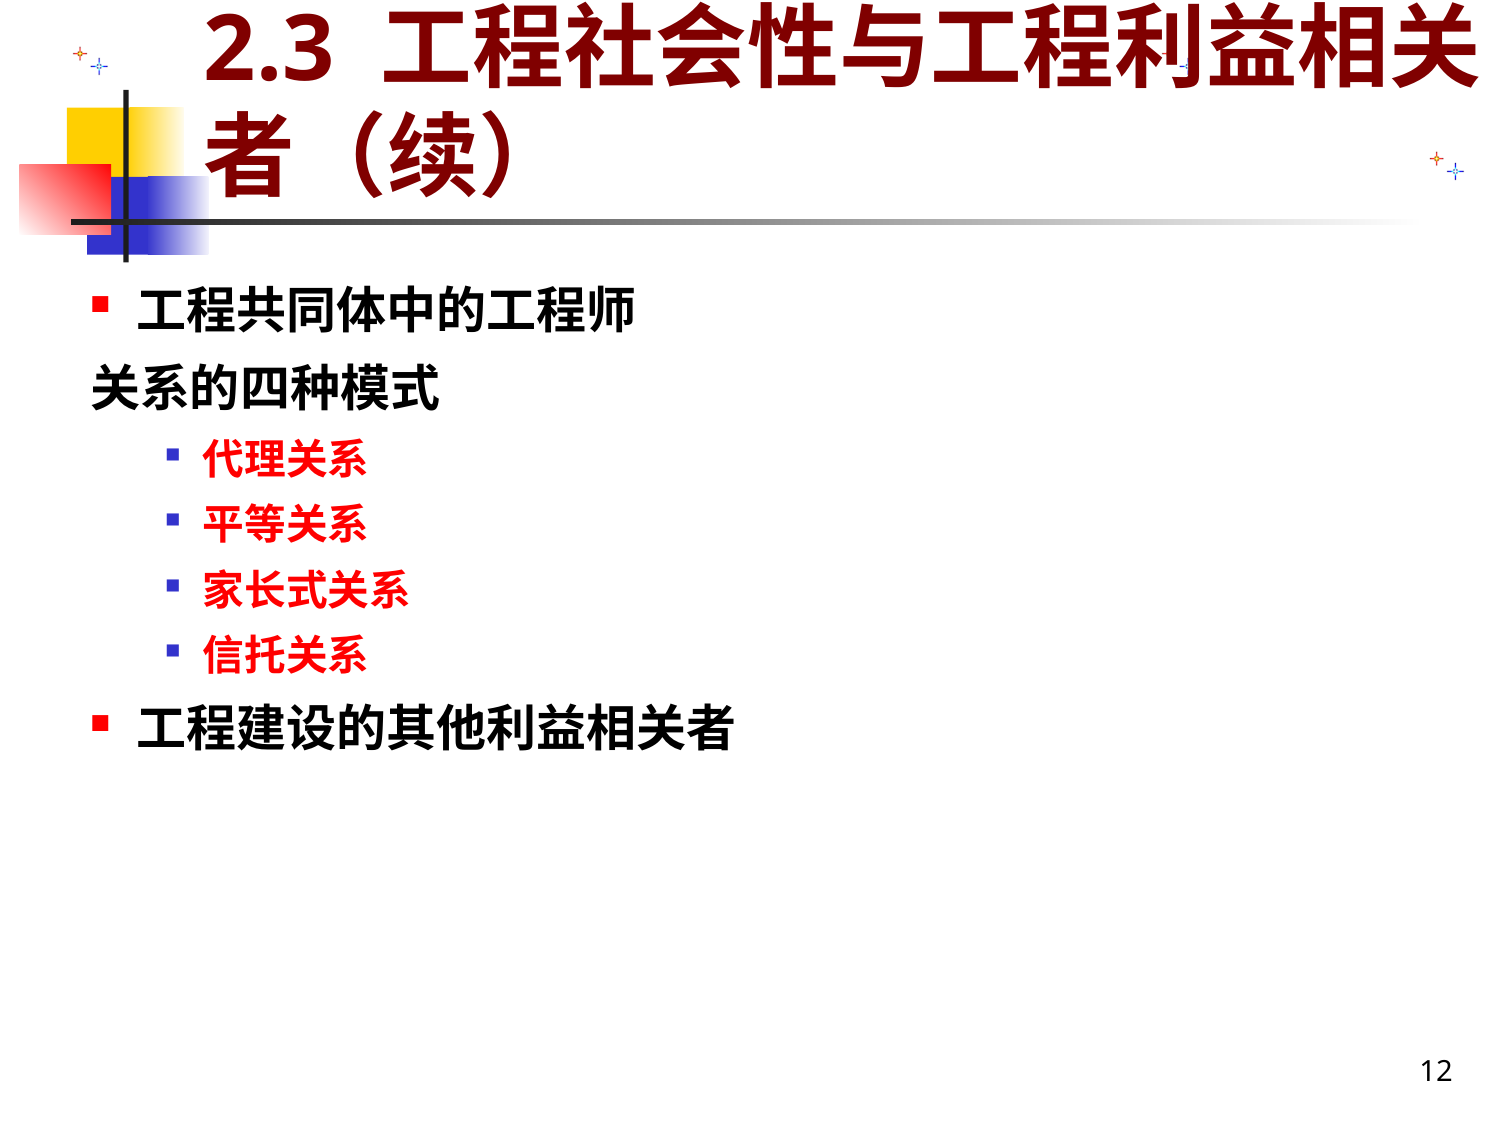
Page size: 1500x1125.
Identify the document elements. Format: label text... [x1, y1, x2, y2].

slide_number 12 [1154, 1023, 1468, 1100]
list 工程共同体中的工程师 关系的四种模式 代理关系 平等关系 家长式关系 信托关系 工程建设的其他利益相关者 [0, 264, 1500, 1083]
title 2.3 工程社会性与工程利益相关者（续） [188, 0, 1500, 216]
picture [62, 42, 113, 93]
